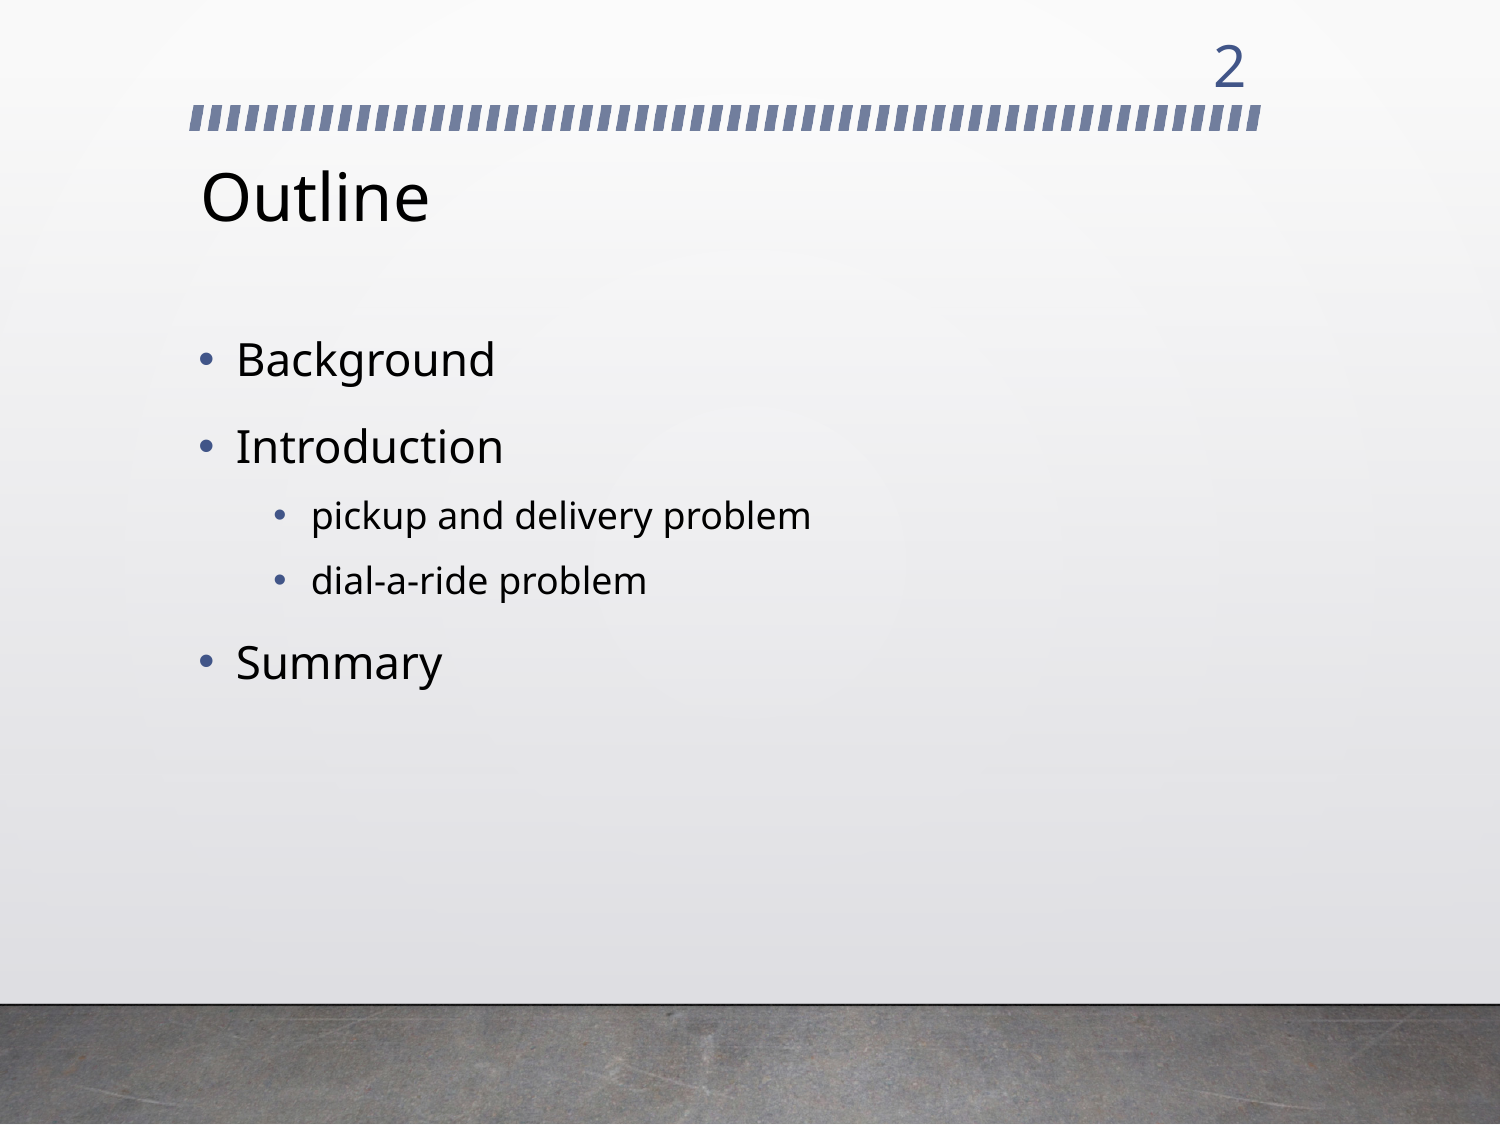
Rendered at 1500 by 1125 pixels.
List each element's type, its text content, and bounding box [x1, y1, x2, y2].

picture [0, 1004, 1500, 1124]
title Outline [185, 156, 1264, 329]
slide_number 2 [1130, 21, 1262, 105]
list Background Introduction pickup and delivery problem dial-a-ride problem Summary [183, 312, 1262, 853]
